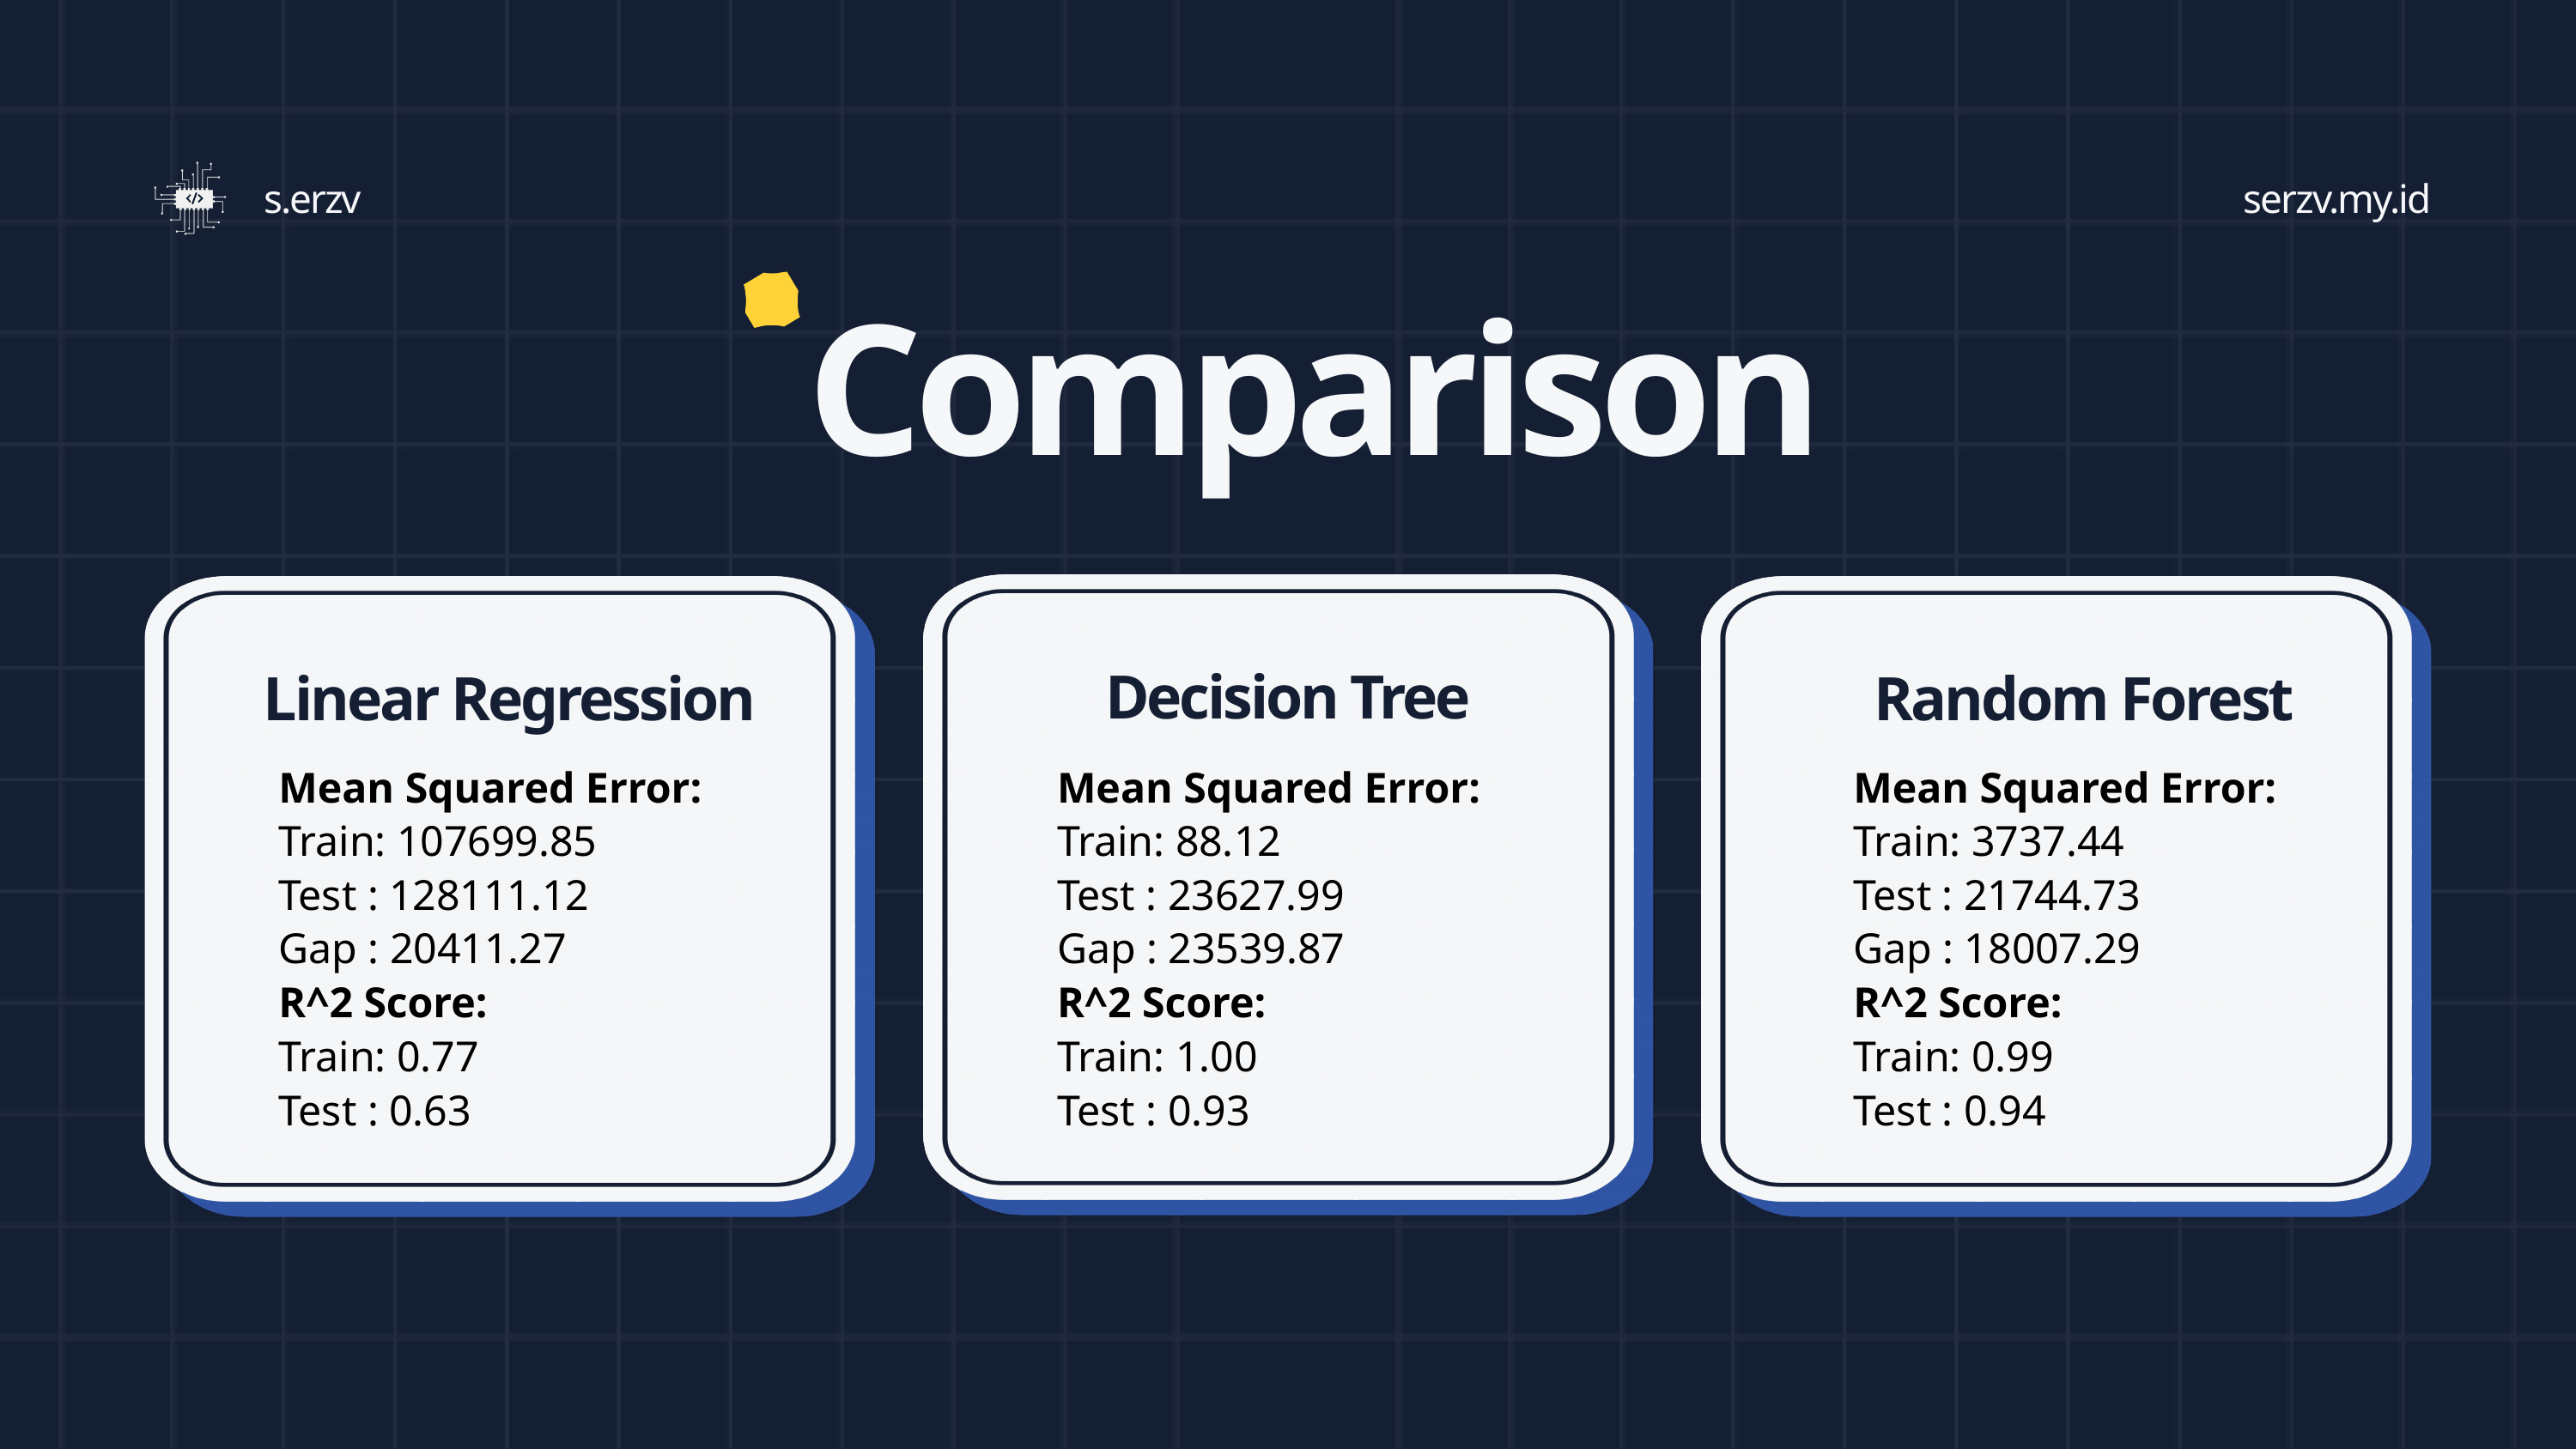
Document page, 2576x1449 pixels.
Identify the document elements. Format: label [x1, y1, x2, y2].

text_box [0, 0, 2576, 1449]
